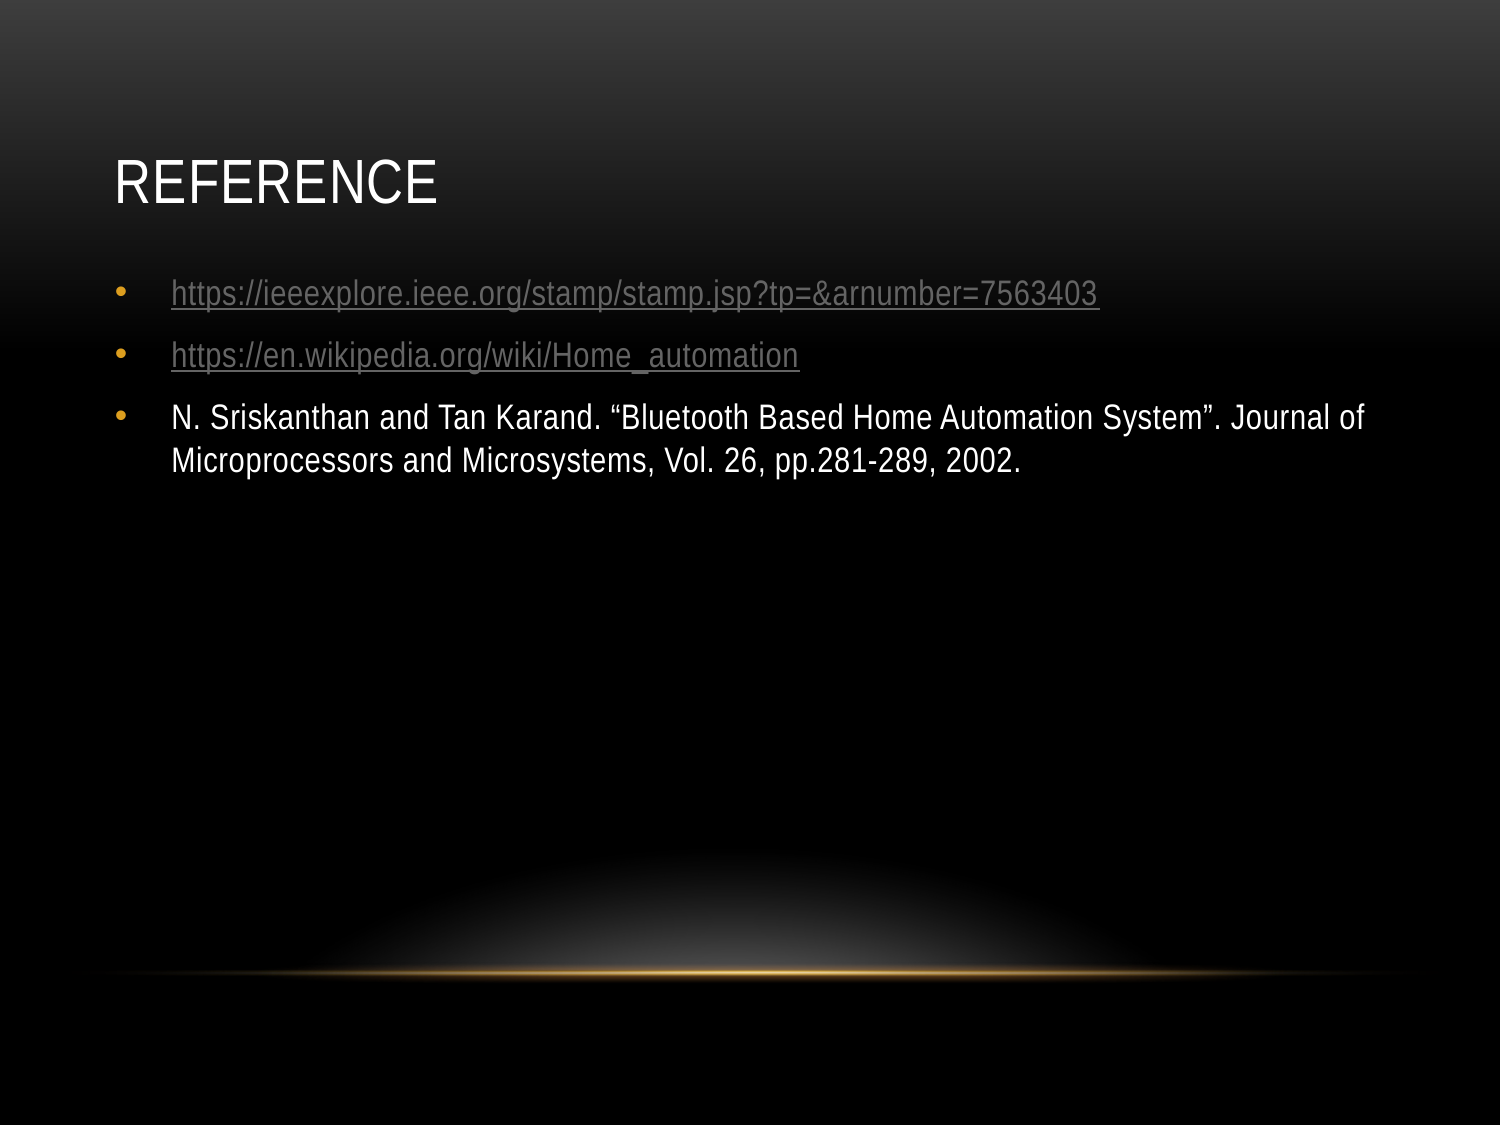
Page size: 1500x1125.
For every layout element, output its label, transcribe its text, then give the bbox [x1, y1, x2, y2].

picture [0, 0, 1500, 1125]
list https://ieeexplore.ieee.org/stamp/stamp.jsp?tp=&arnumber=7563403 https://en.wikipedia.org/wiki/Home_automation N. Sriskanthan and Tan Karand. “Bluetooth Based Home Automation System”. Journal of Microprocessors and Microsystems, Vol. 26, pp.281-289, 2002. [99, 262, 1400, 938]
title REFERENCE [99, 36, 1400, 224]
